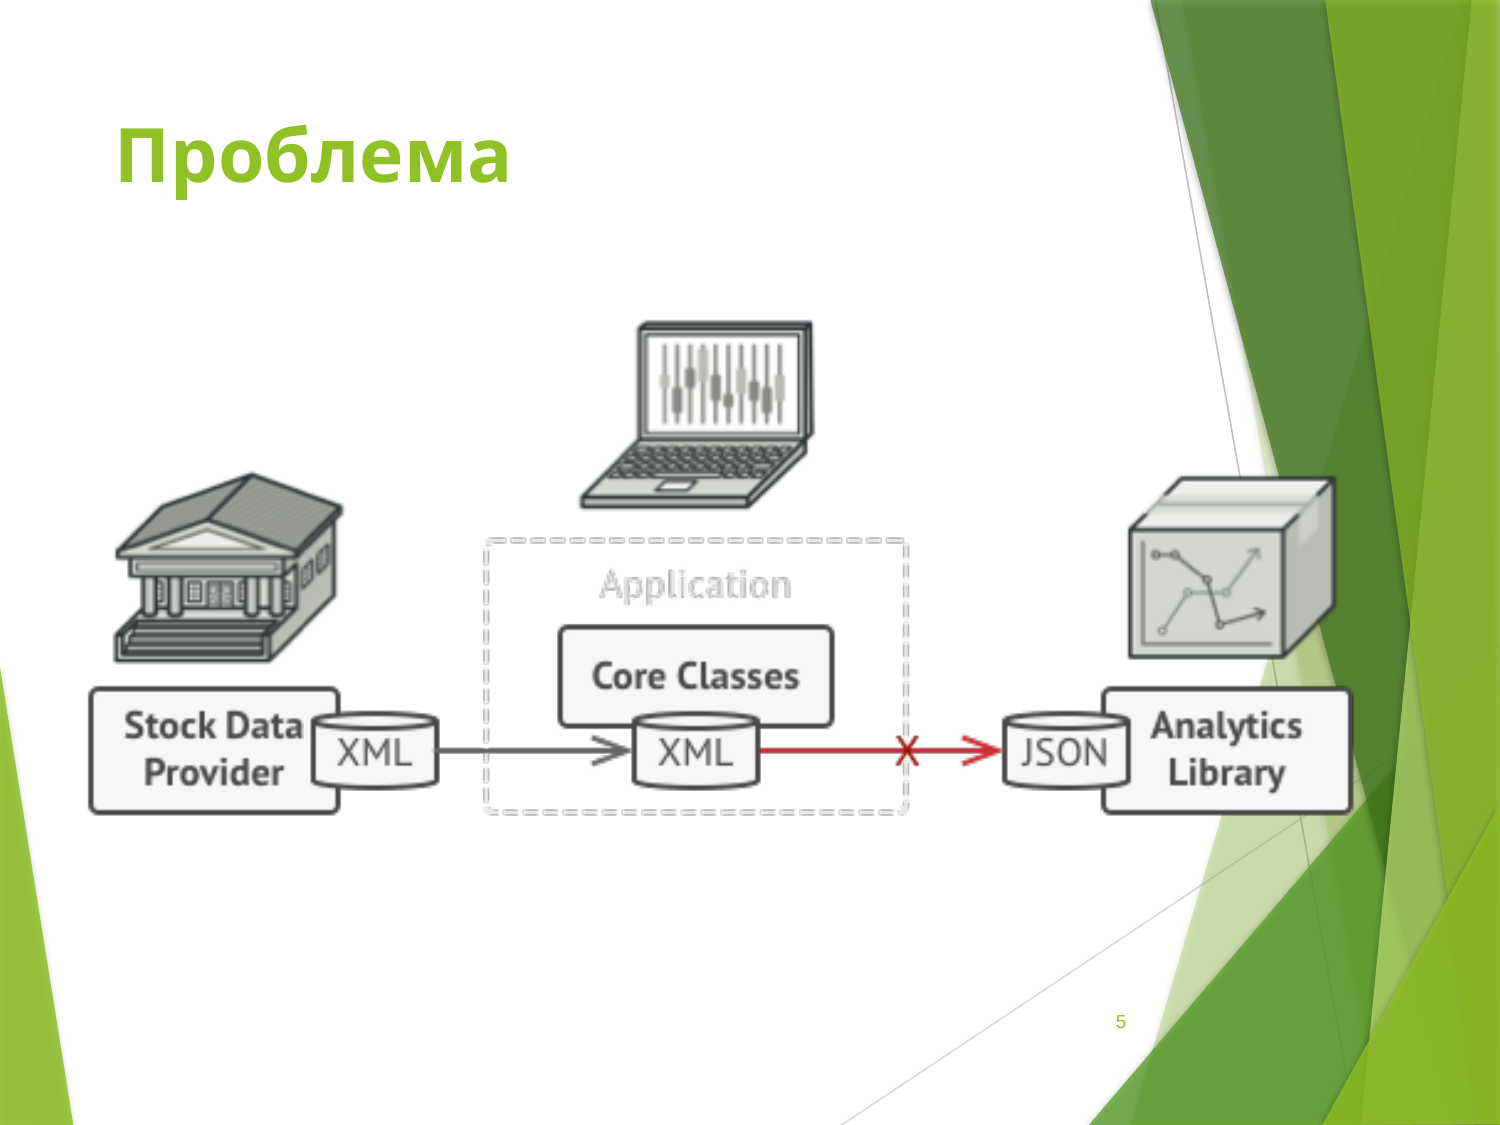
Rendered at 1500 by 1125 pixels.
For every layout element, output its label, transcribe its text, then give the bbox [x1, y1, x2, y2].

slide_number 5 [1057, 991, 1142, 1051]
picture [66, 293, 1376, 838]
title Проблема [99, 99, 1142, 293]
